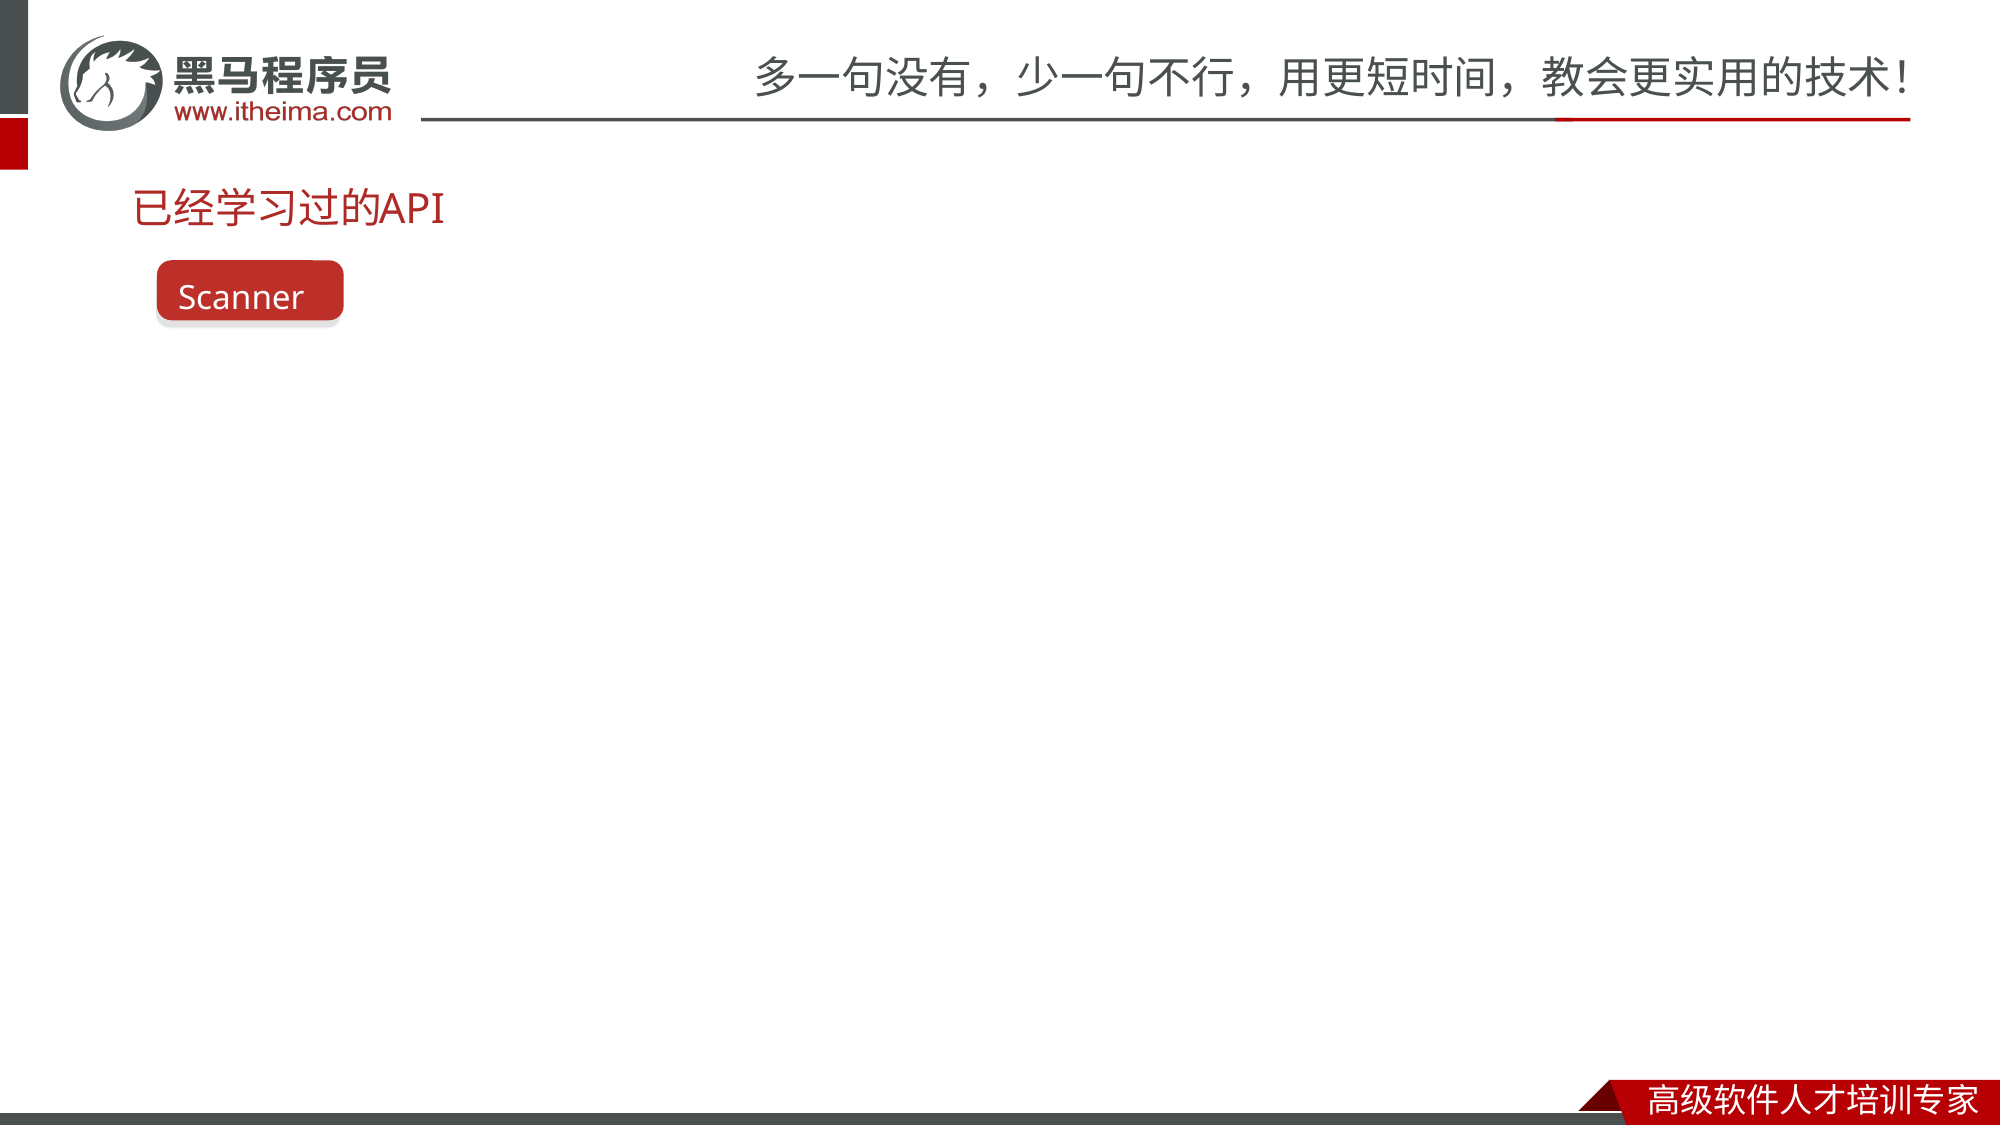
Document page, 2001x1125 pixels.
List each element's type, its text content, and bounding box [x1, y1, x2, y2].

text_box [156, 263, 163, 318]
text_box 已经学习过的 [116, 174, 425, 239]
title API [116, 164, 1872, 250]
picture [14, 0, 453, 179]
text_box Scanner 键盘录入 Random 随机数 [163, 249, 830, 384]
